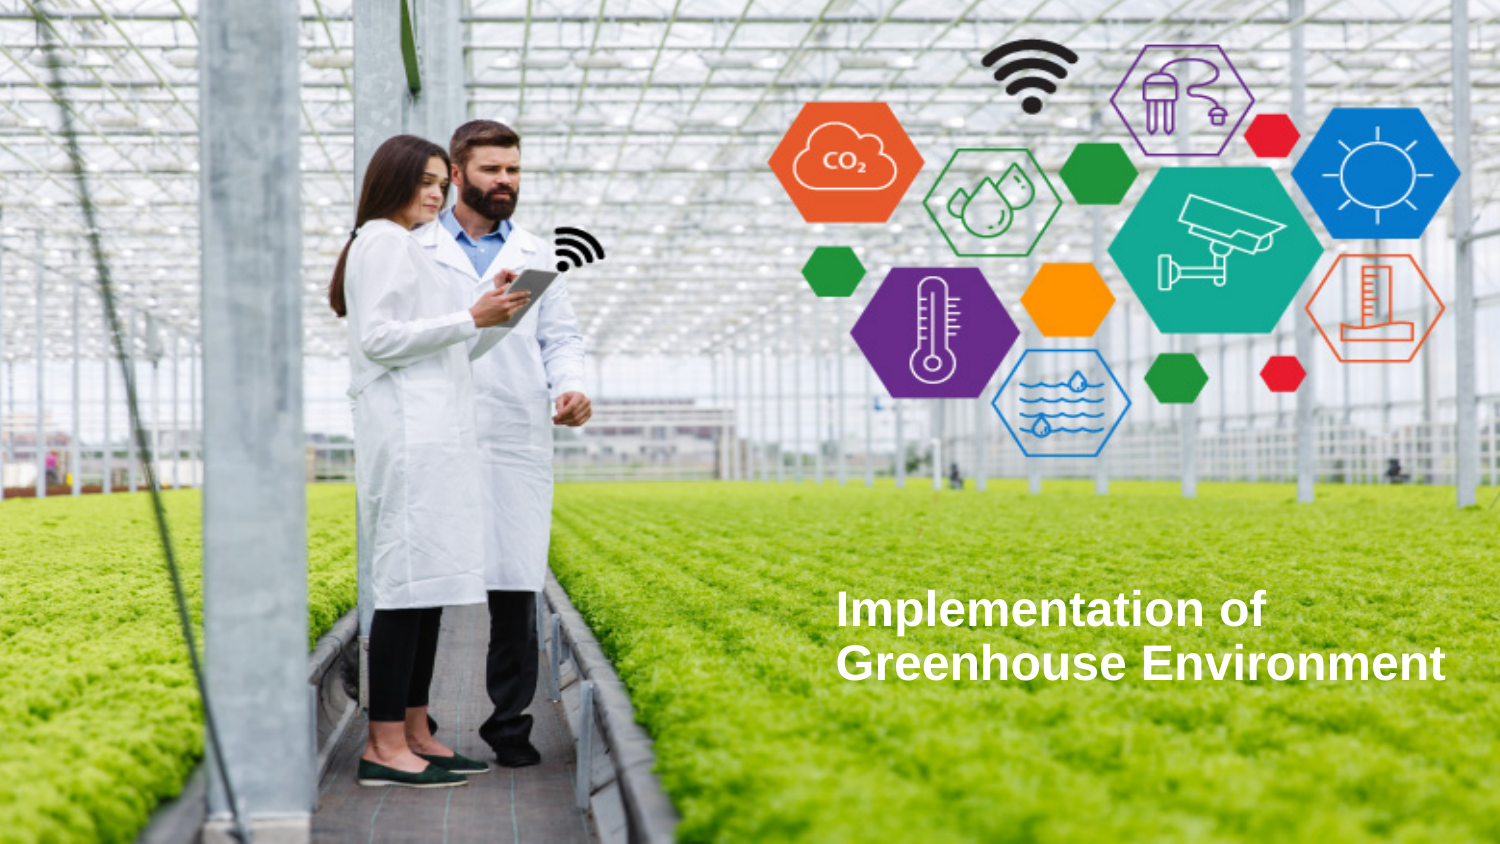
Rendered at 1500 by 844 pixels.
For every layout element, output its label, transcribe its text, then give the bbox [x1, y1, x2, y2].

subtitle Implementation of Greenhouse Environment [824, 577, 1459, 768]
picture [0, 0, 1500, 844]
